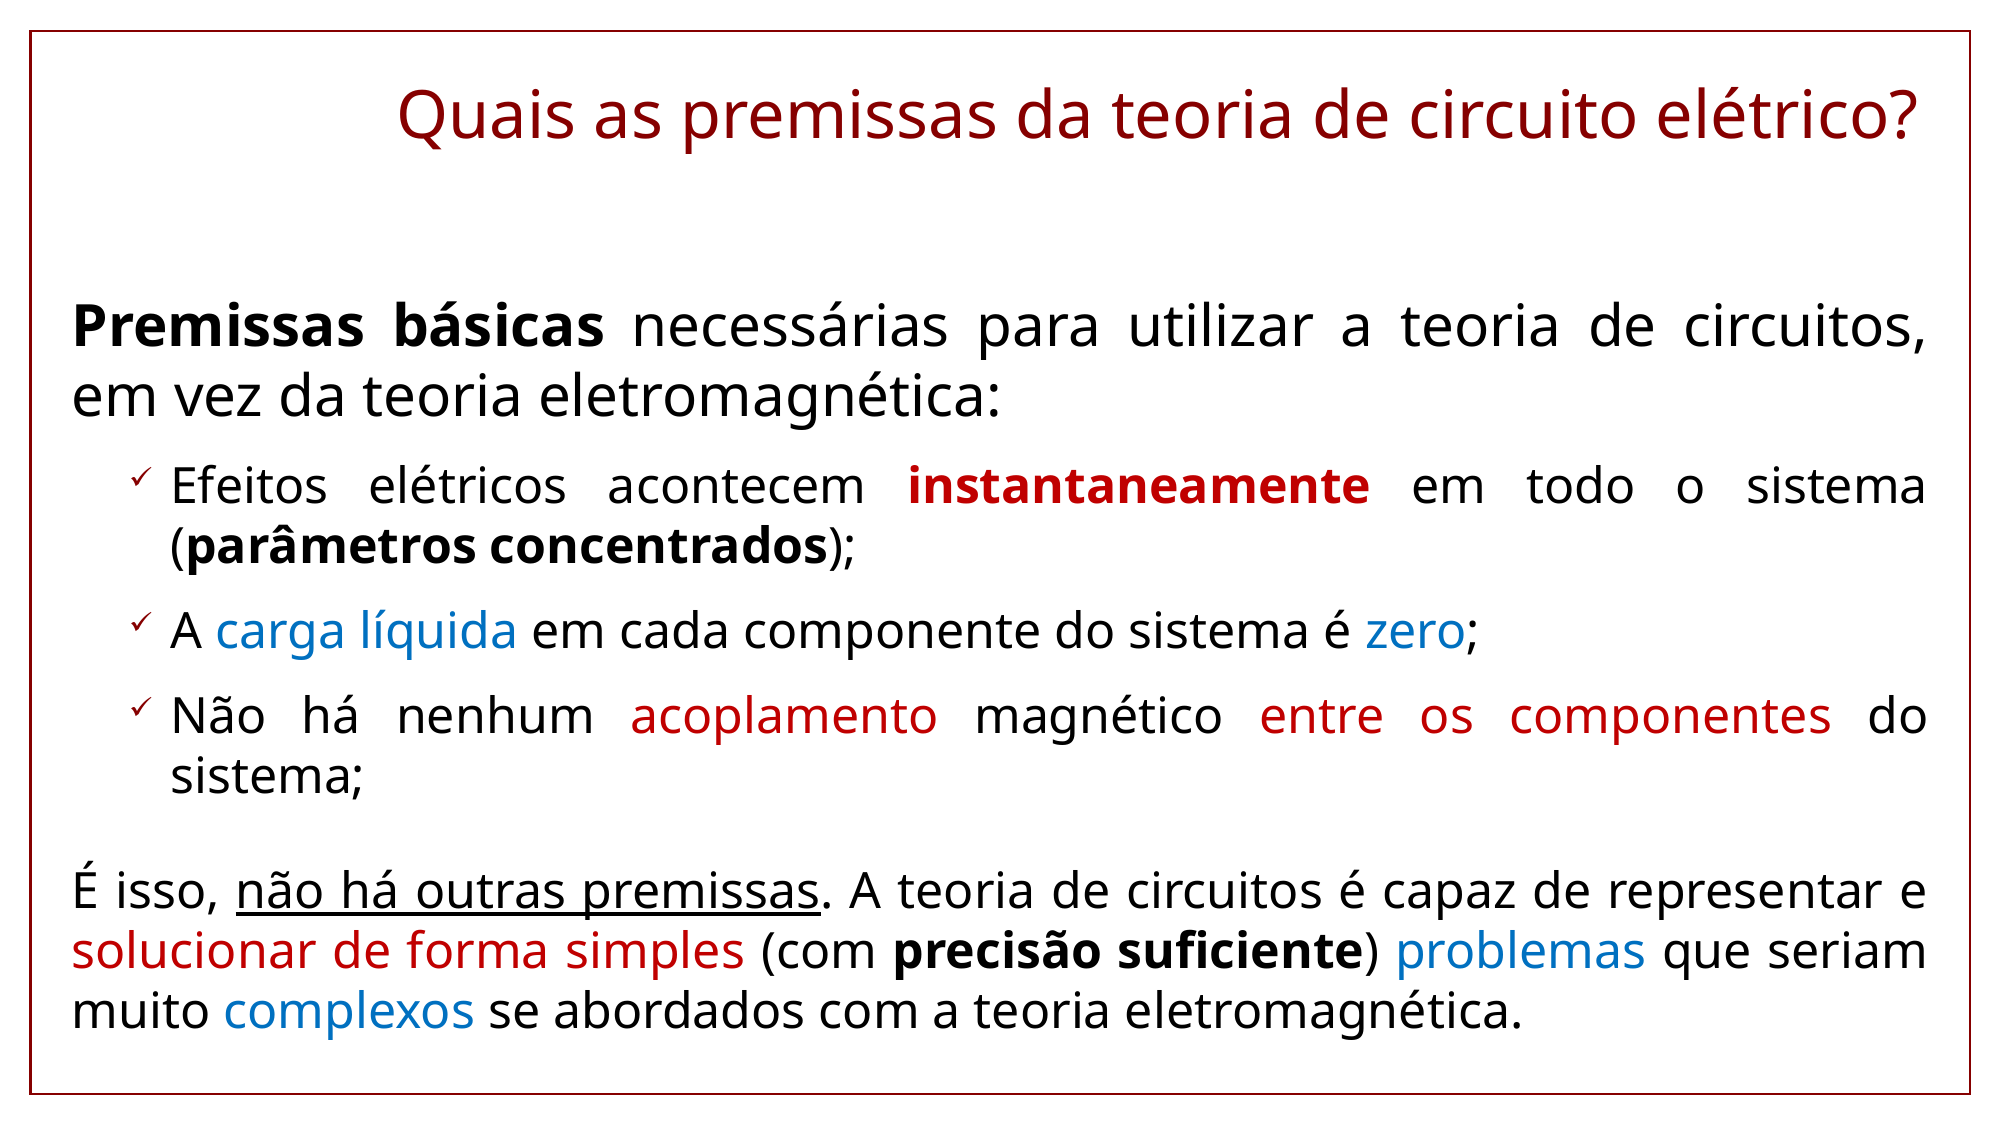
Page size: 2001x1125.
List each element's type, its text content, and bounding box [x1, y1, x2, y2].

text_box Premissas básicas necessárias para utilizar a teoria de circuitos, em vez da teoria eletromagnética: Efeitos elétricos acontecem instantaneamente em todo o sistema (parâmetros concentrados); A carga líquida em cada componente do sistema é zero; Não há nenhum acoplamento magnético entre os componentes do sistema; É isso, não há outras premissas. A teoria de circuitos é capaz de representar e solucionar de forma simples (com precisão suficiente) problemas que seriam muito complexos se abordados com a teoria eletromagnética. [56, 280, 1944, 1046]
text_box [29, 30, 1971, 1095]
text_box Quais as premissas da teoria de circuito elétrico? [321, 65, 1949, 159]
